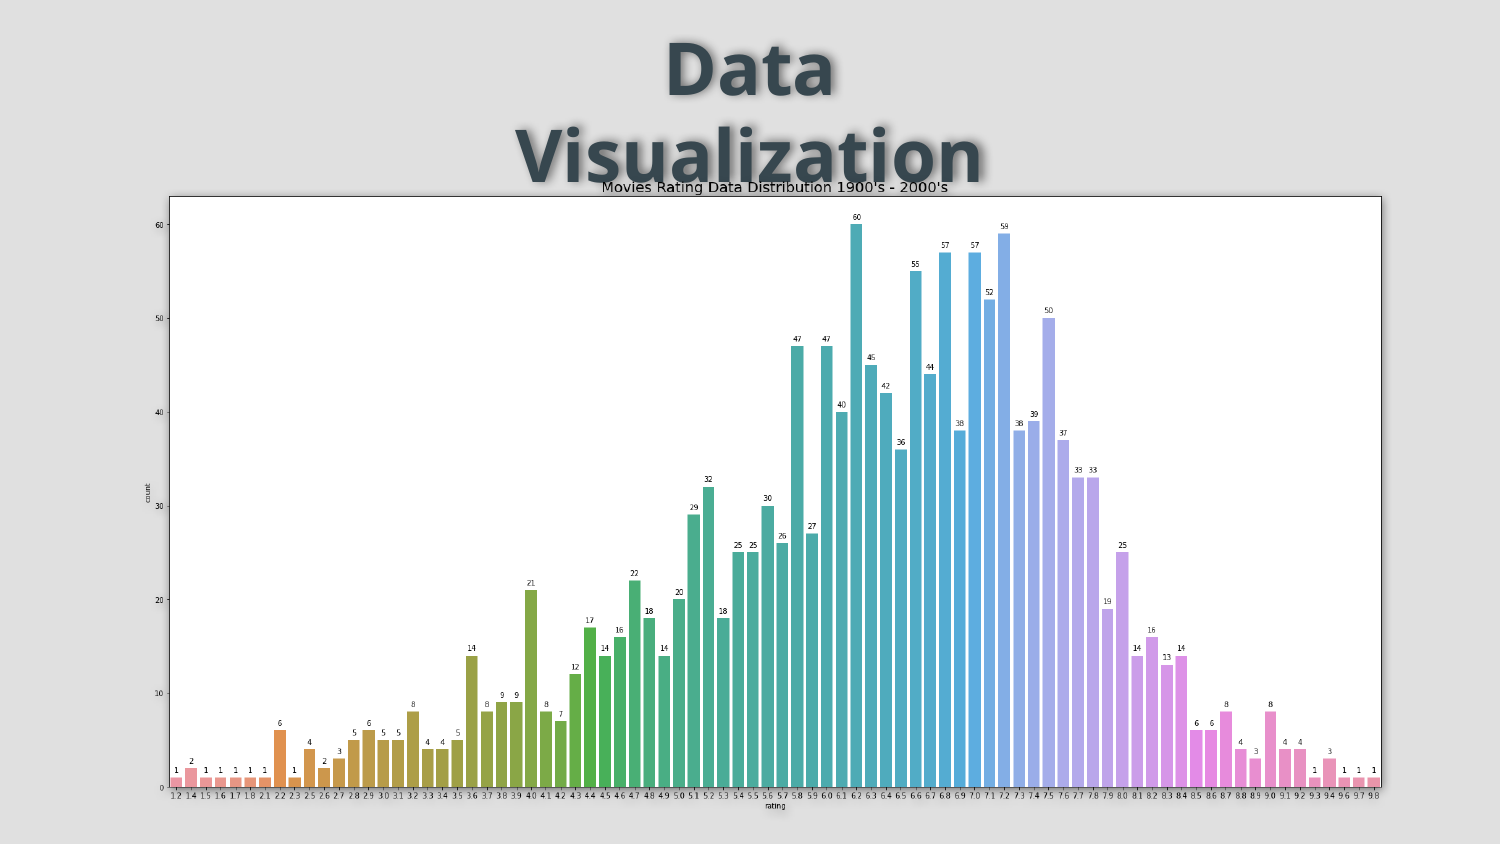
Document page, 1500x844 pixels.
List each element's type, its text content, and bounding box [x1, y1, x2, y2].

title Data Visualization [418, 62, 1082, 157]
picture [139, 176, 1386, 814]
